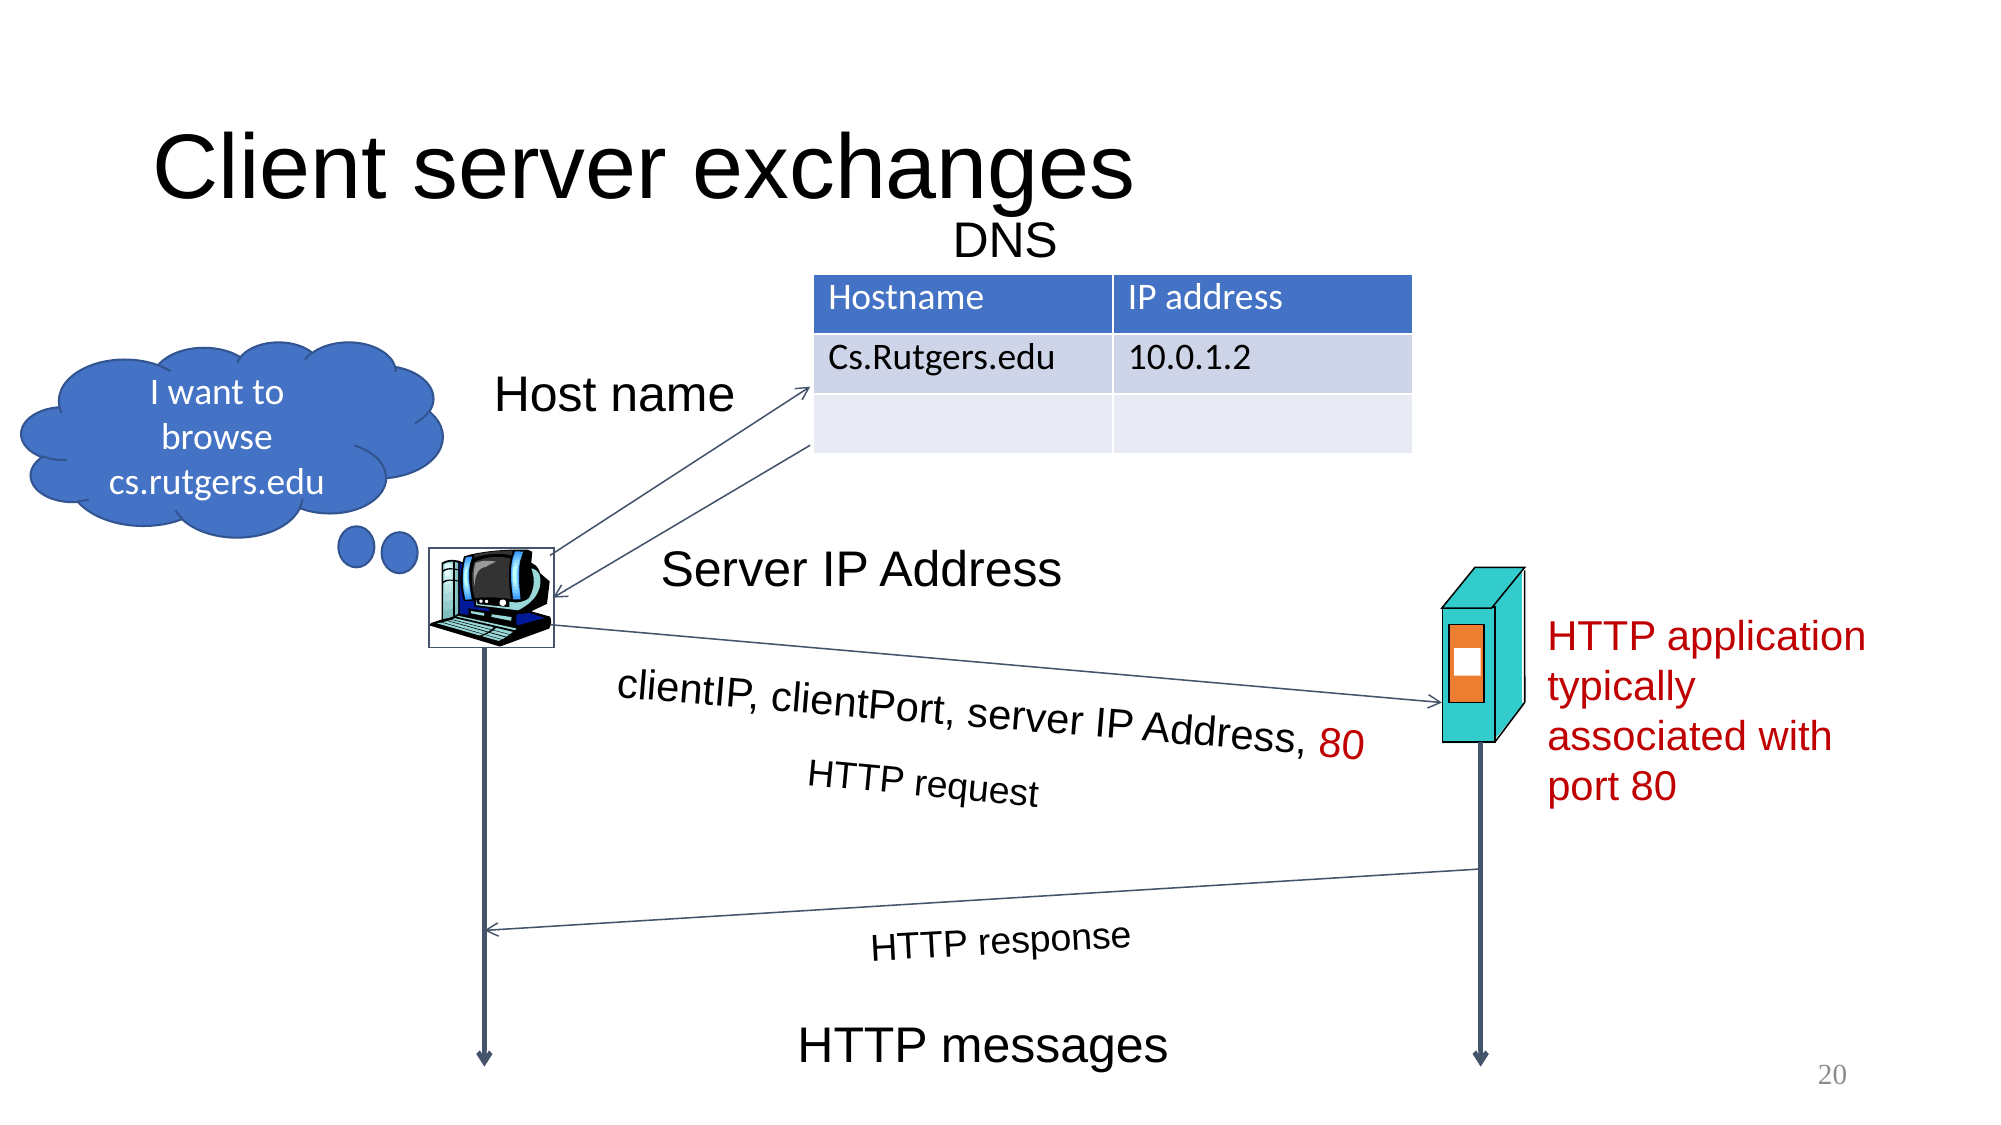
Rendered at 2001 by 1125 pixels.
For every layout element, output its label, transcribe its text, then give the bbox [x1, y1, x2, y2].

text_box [1441, 567, 1525, 744]
table_cell [1114, 395, 1412, 453]
table_cell Cs.Rutgers.edu [814, 335, 1112, 393]
text_box DNS [937, 200, 1073, 276]
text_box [553, 445, 811, 598]
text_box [549, 624, 1442, 703]
text_box HTTP application typically associated with port 80 [1532, 601, 1914, 817]
table_cell [814, 395, 1112, 453]
text_box HTTP response [854, 931, 1175, 977]
slide_number 20 [1412, 1042, 1863, 1103]
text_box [429, 548, 554, 647]
text_box Host name [478, 353, 751, 429]
text_box clientIP, clientPort, server IP Address, 80 [600, 703, 1383, 777]
text_box HTTP messages [782, 1004, 1184, 1080]
title Client server exchanges [137, 59, 1863, 278]
text_box HTTP request [790, 739, 1113, 829]
text_box Server IP Address [645, 529, 1078, 605]
table_header Hostname [814, 275, 1112, 333]
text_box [484, 868, 1481, 931]
text_box [337, 525, 376, 569]
table_cell 10.0.1.2 [1114, 335, 1412, 393]
text_box [380, 531, 419, 575]
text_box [549, 386, 811, 556]
table_header IP address [1114, 275, 1412, 333]
text_box I want to browse cs.rutgers.edu [19, 341, 445, 539]
